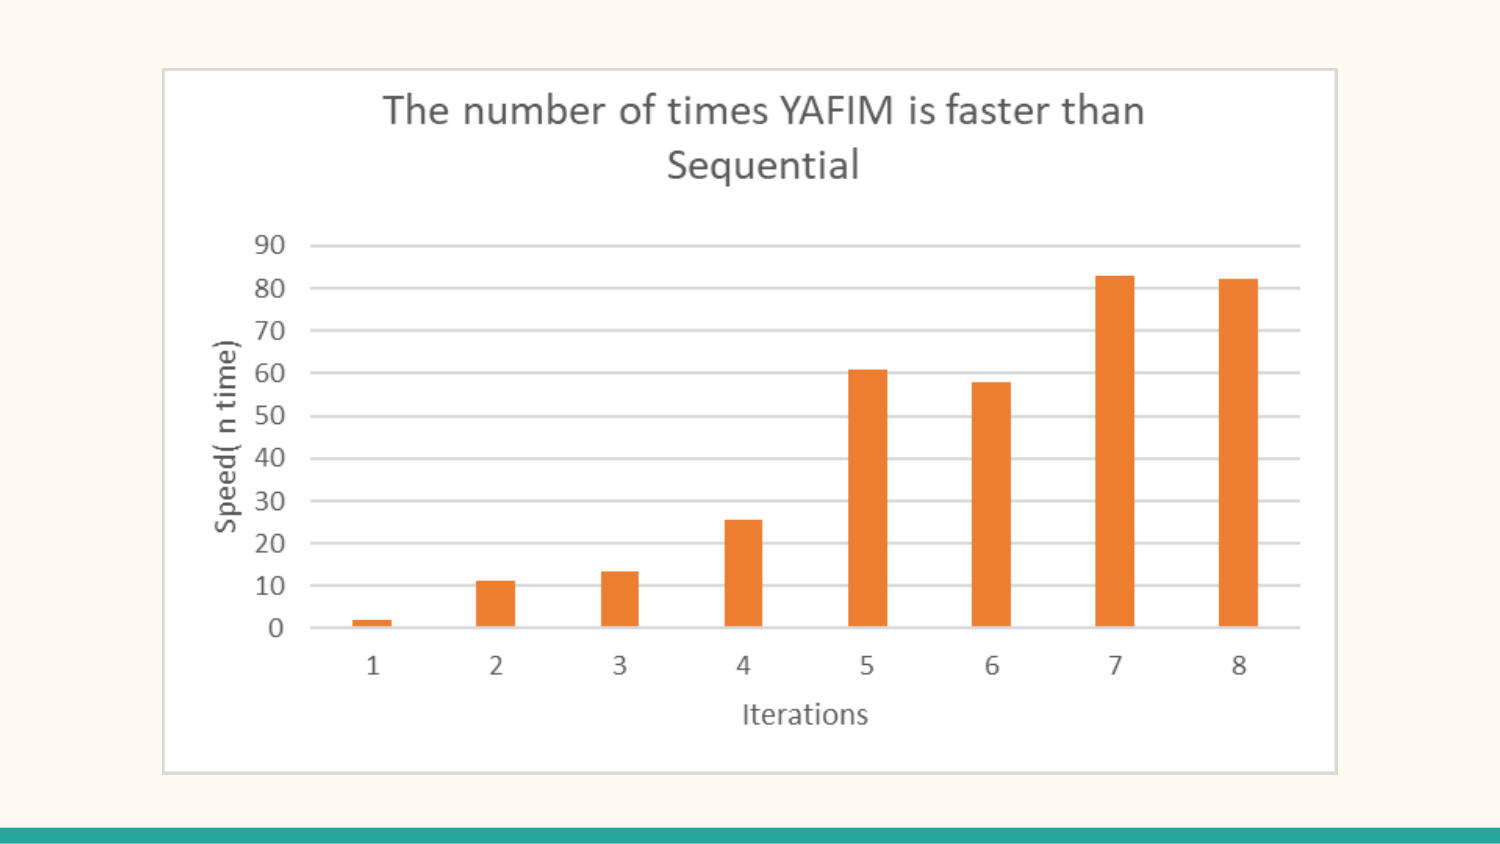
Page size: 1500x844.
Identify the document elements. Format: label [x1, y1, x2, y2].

picture [162, 68, 1338, 776]
